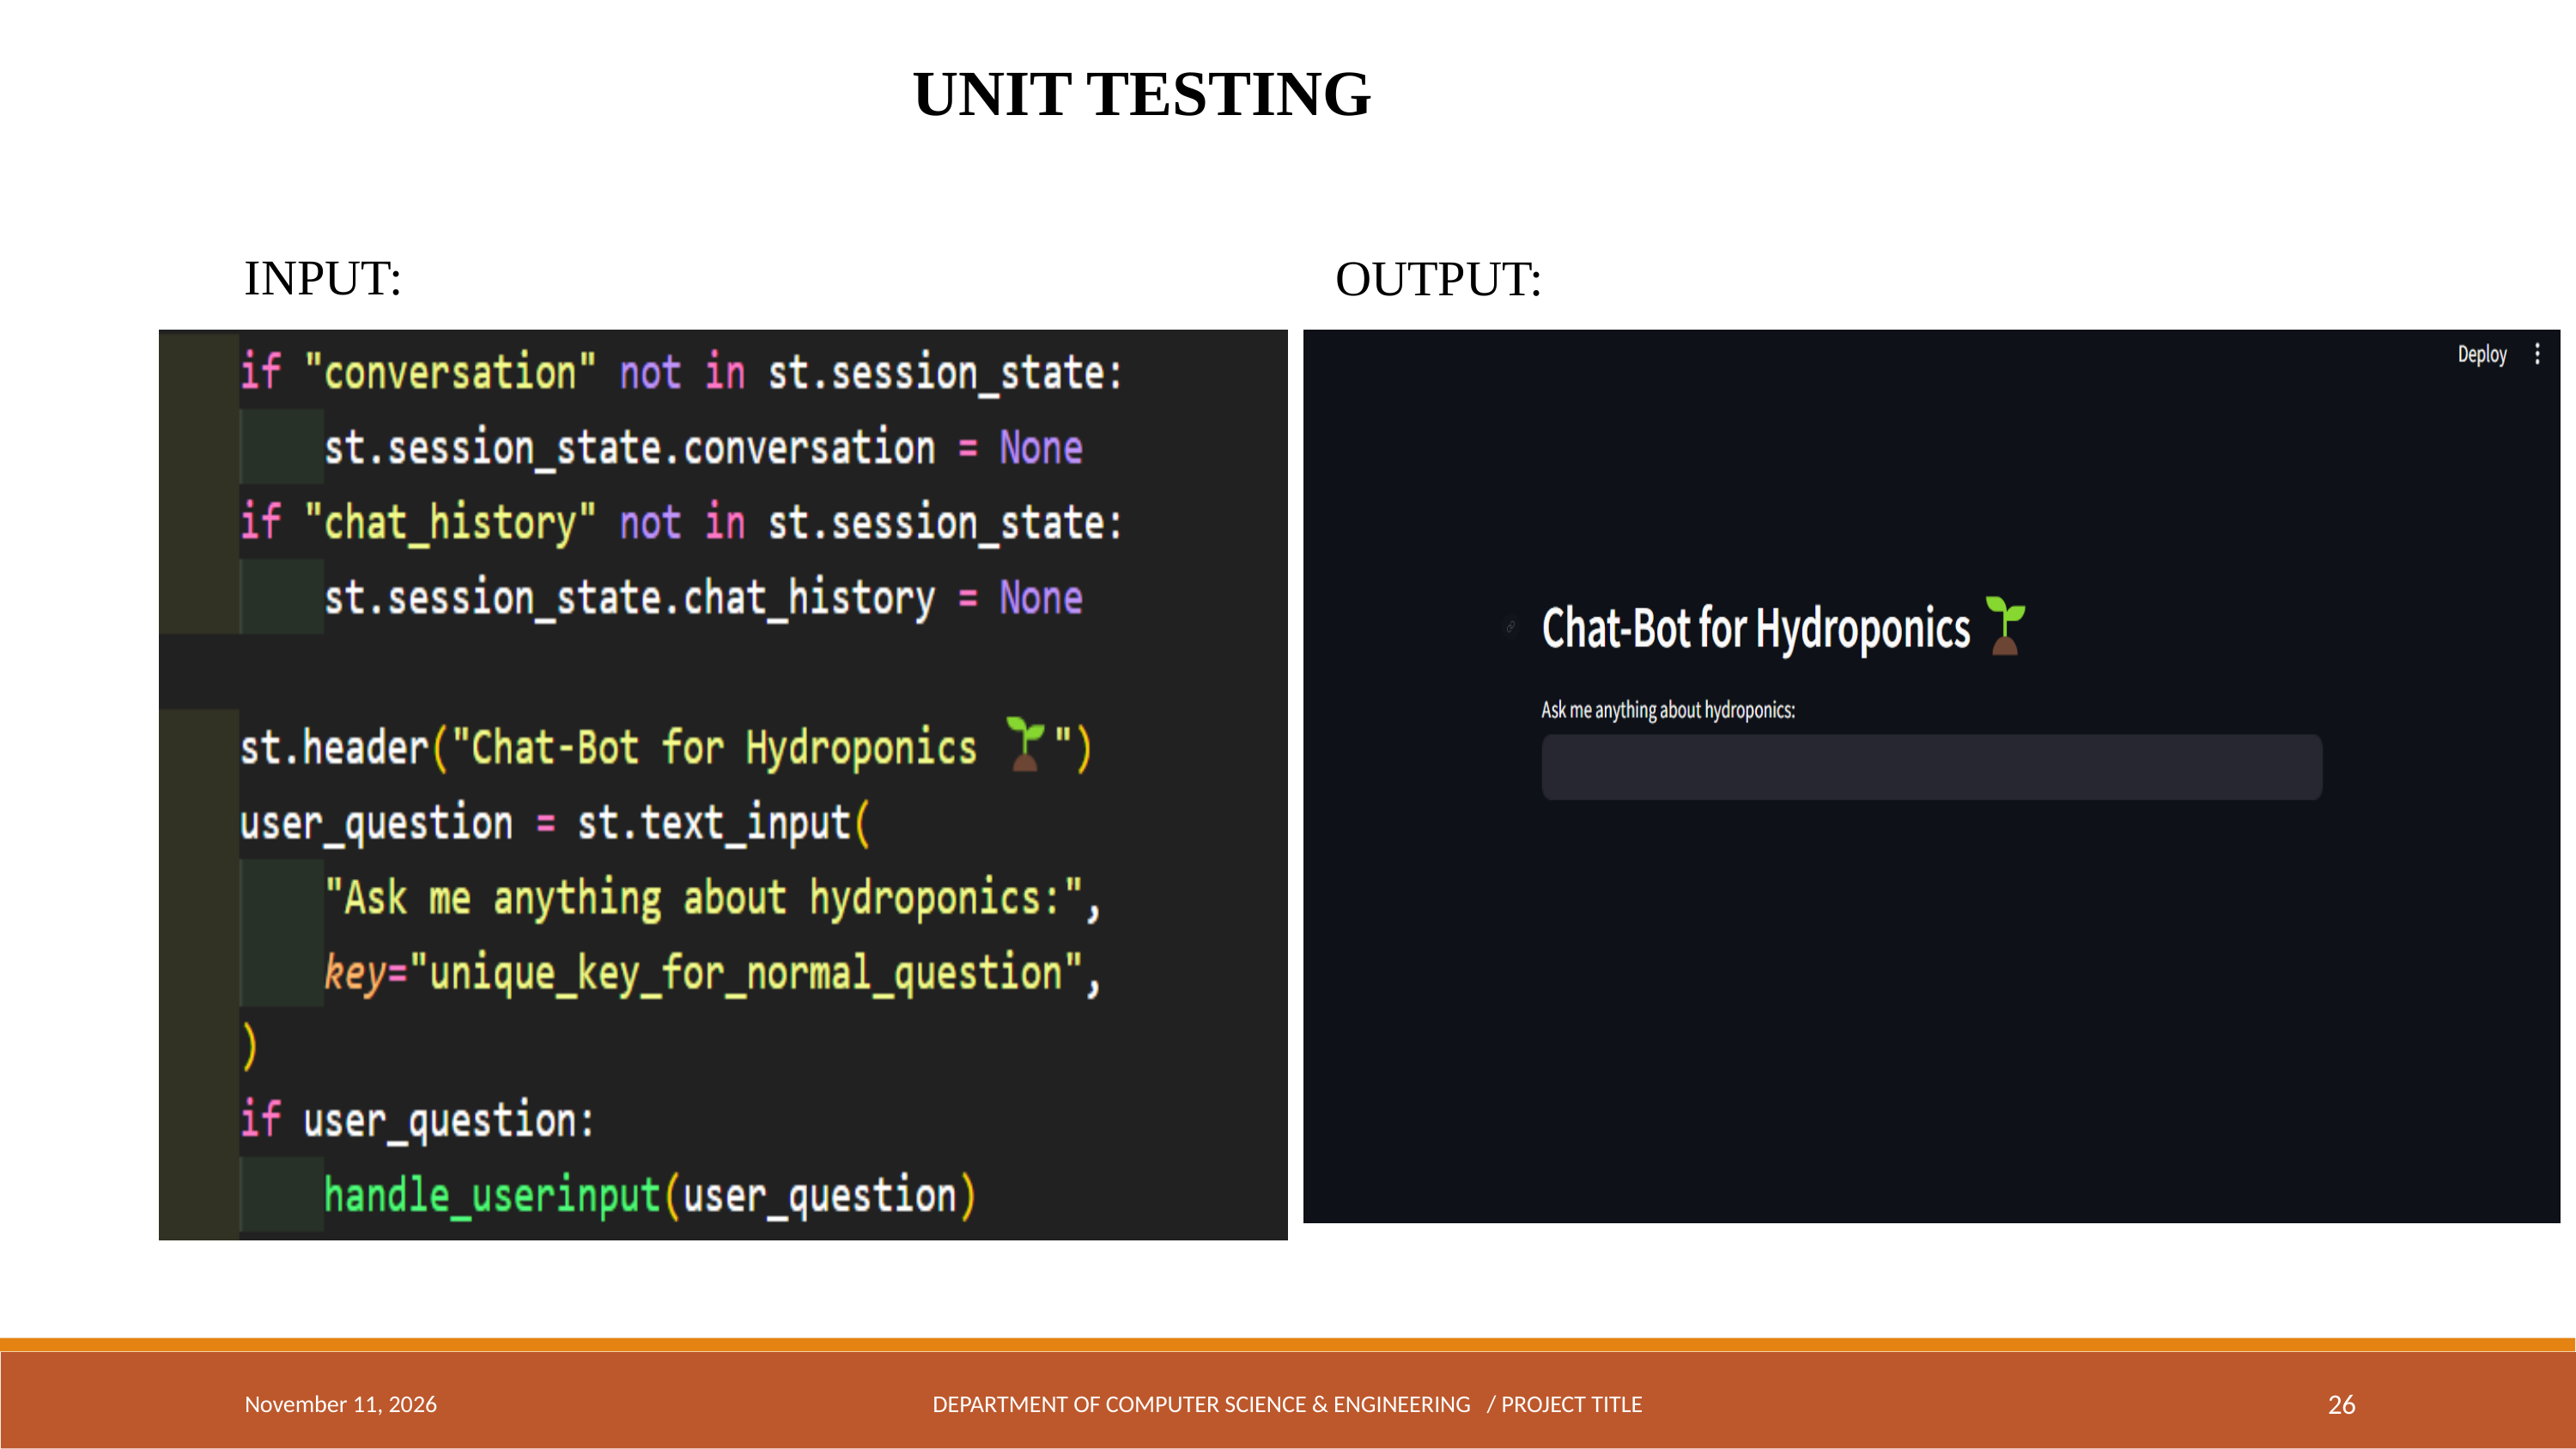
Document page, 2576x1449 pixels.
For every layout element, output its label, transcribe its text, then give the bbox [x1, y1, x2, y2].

text_box INPUT: [232, 186, 489, 312]
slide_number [232, 1364, 755, 1442]
text_box UNIT TESTING [835, 45, 1387, 136]
slide_number 26 [2092, 1364, 2369, 1442]
footer DEPARTMENT OF COMPUTER SCIENCE & ENGINEERING / PROJECT TITLE [779, 1364, 1798, 1442]
picture [158, 330, 1289, 1240]
picture [1303, 330, 2561, 1224]
text_box OUTPUT: [1322, 239, 1759, 312]
